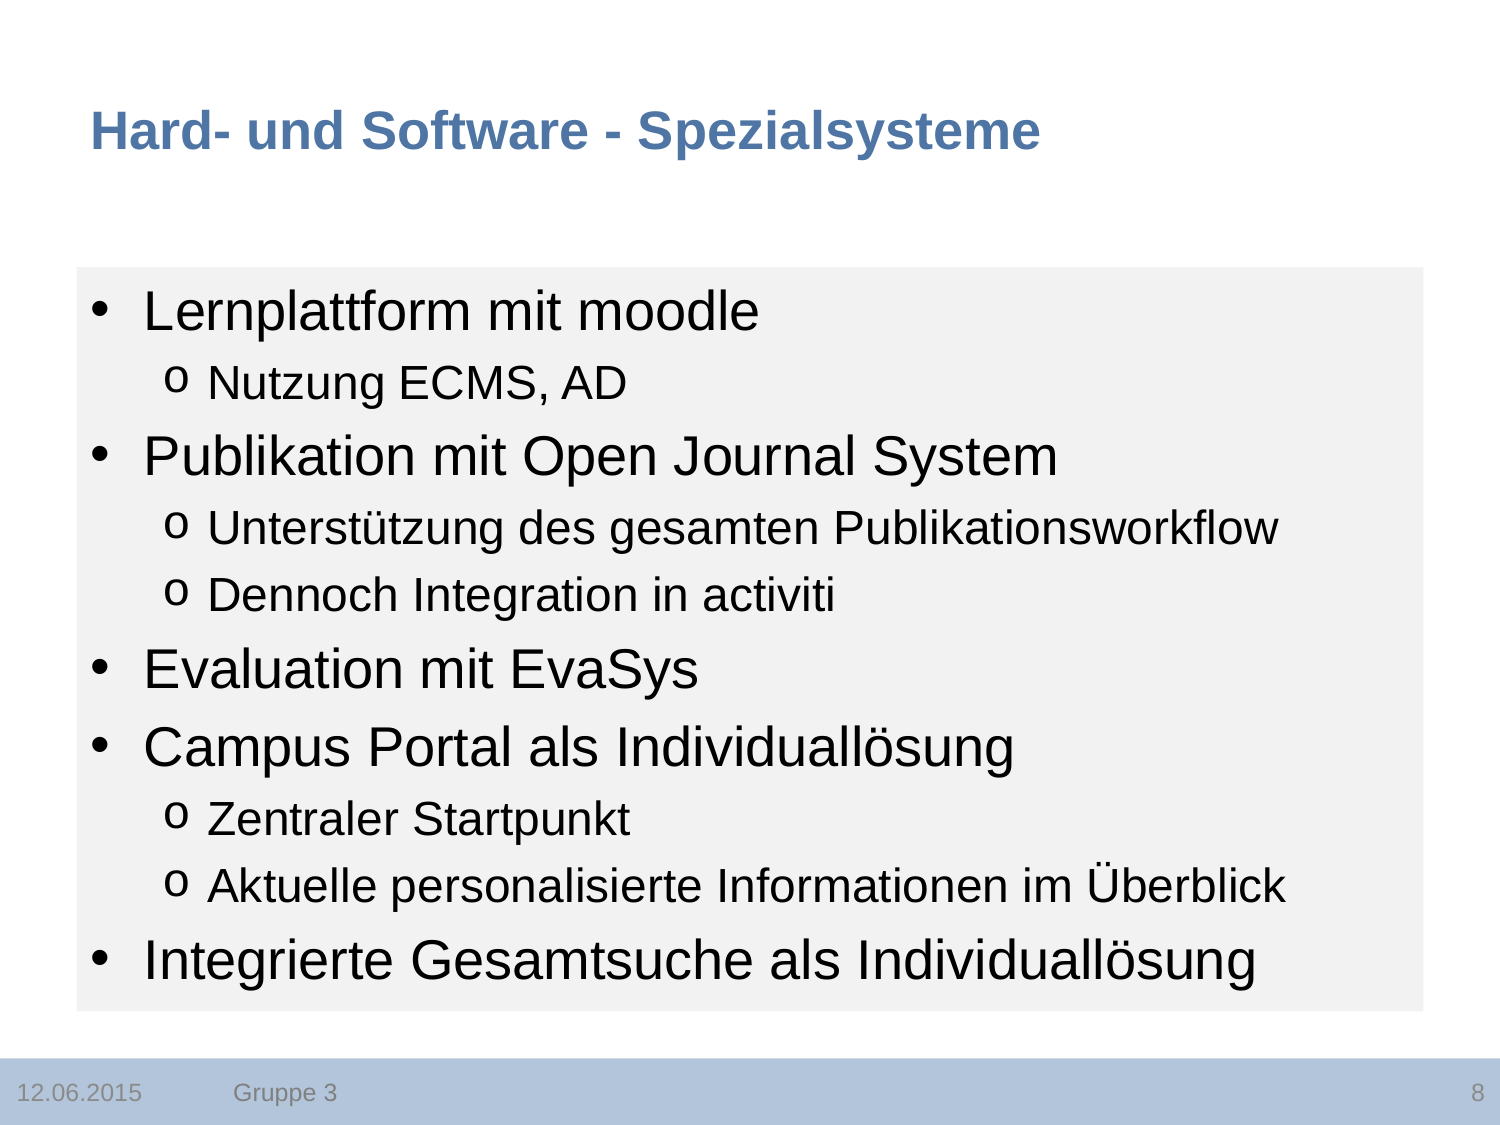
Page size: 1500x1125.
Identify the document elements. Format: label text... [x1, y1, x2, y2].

slide_number 8 [1340, 1058, 1500, 1125]
list Lernplattform mit moodle Nutzung ECMS, AD Publikation mit Open Journal System Unterstützung des gesamten Publikationsworkflow Dennoch Integration in activiti Evaluation mit EvaSys Campus Portal als Individuallösung Zentraler Startpunkt Aktuelle personalisierte Informationen im Überblick Integrierte Gesamtsuche als Individuallösung [75, 267, 1425, 1005]
footer Gruppe 3 [218, 1058, 1340, 1125]
title Hard- und Software - Spezialsysteme [75, 45, 1425, 233]
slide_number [1, 1058, 218, 1125]
